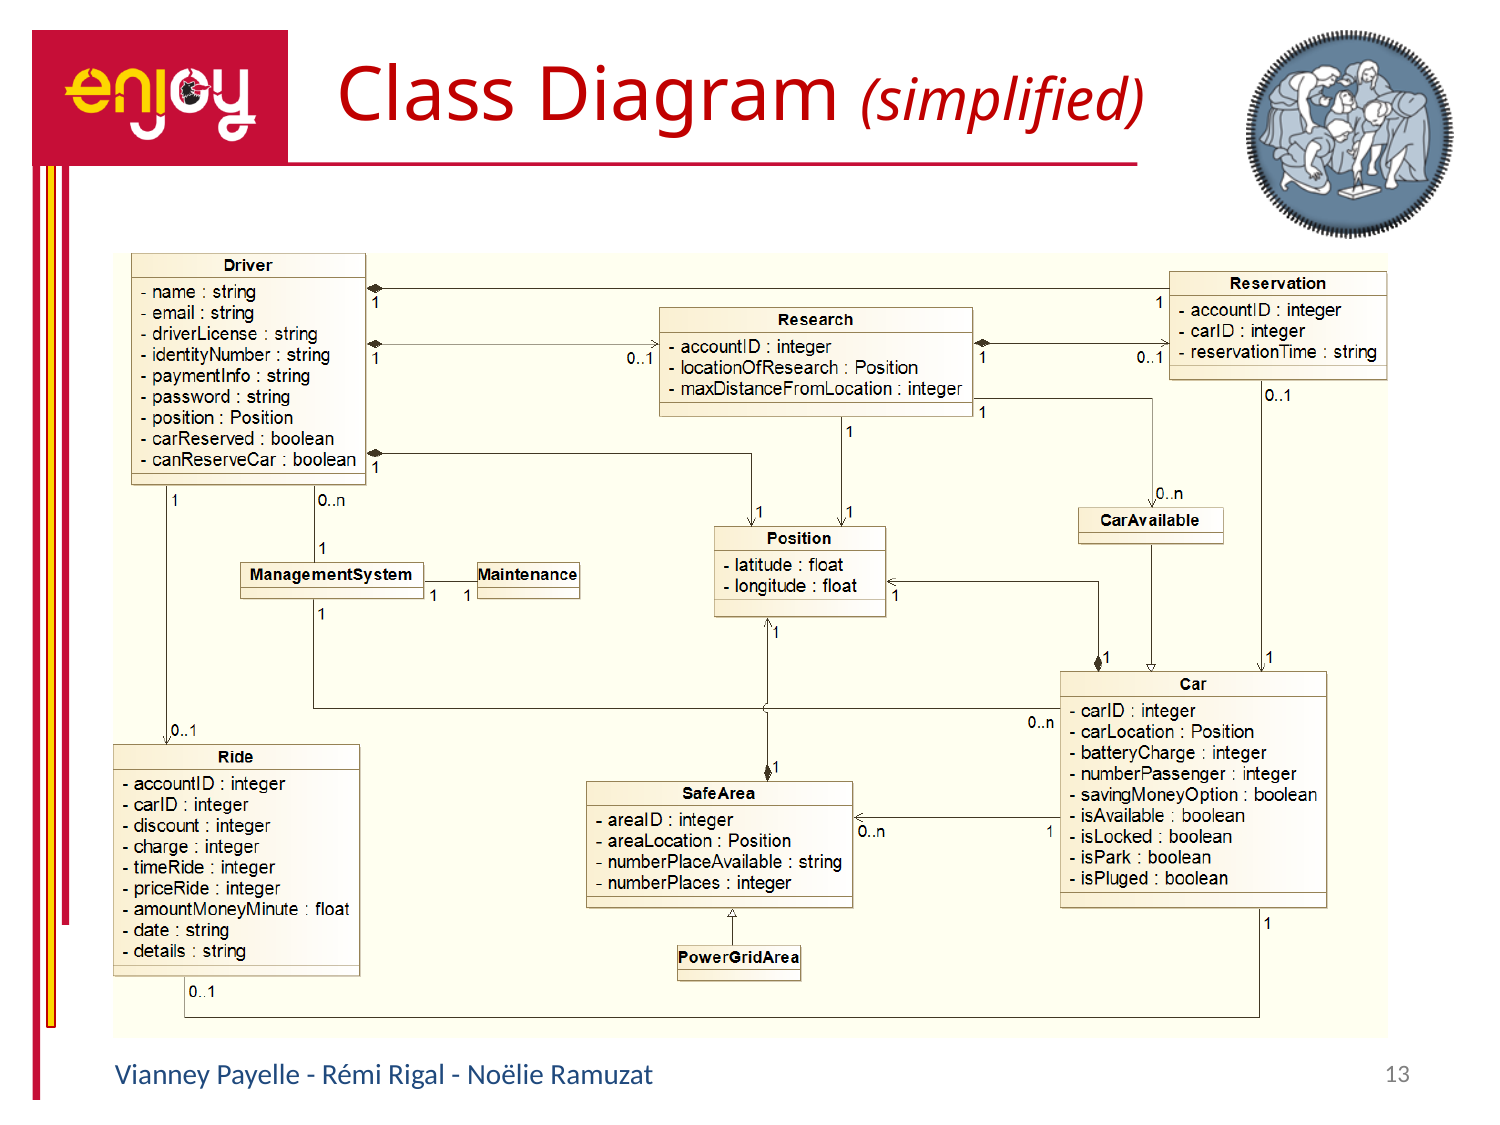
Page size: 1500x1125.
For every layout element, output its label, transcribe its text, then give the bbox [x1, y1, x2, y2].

picture [103, 243, 1397, 1047]
slide_number 13 [1074, 1042, 1425, 1103]
picture [32, 30, 288, 165]
picture [1246, 30, 1454, 239]
footer Vianney Payelle - Rémi Rigal - Noëlie Ramuzat [100, 1053, 1069, 1103]
list Class Diagram (simplified) [336, 42, 1223, 149]
